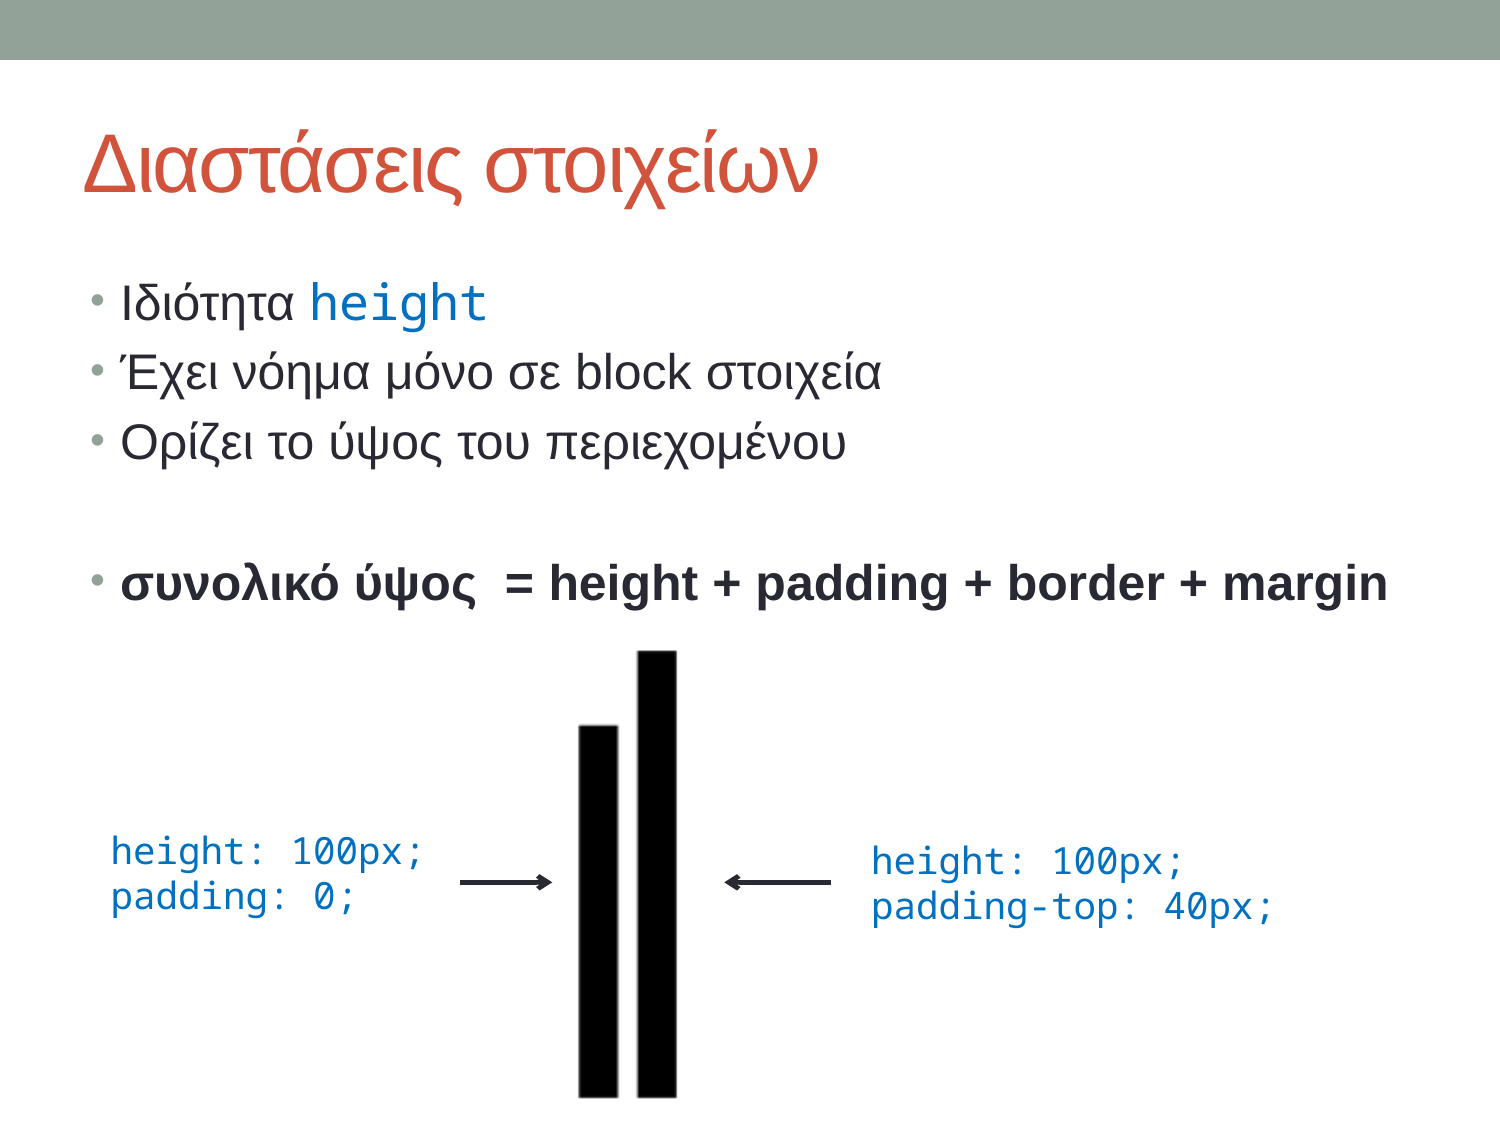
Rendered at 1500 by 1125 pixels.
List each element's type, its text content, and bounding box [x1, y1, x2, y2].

text_box height: 100px; padding: 0; [95, 819, 388, 925]
list Ιδιότητα height Έχει νόημα μόνο σε block στοιχεία Ορίζει το ύψος του περιεχομένου συνολικό ύψος = height + padding + border + margin [75, 262, 1447, 1063]
title Διαστάσεις στοιχείων [67, 78, 1418, 241]
text_box height: 100px; padding-top: 40px; [878, 829, 1341, 934]
picture [391, 633, 871, 1110]
